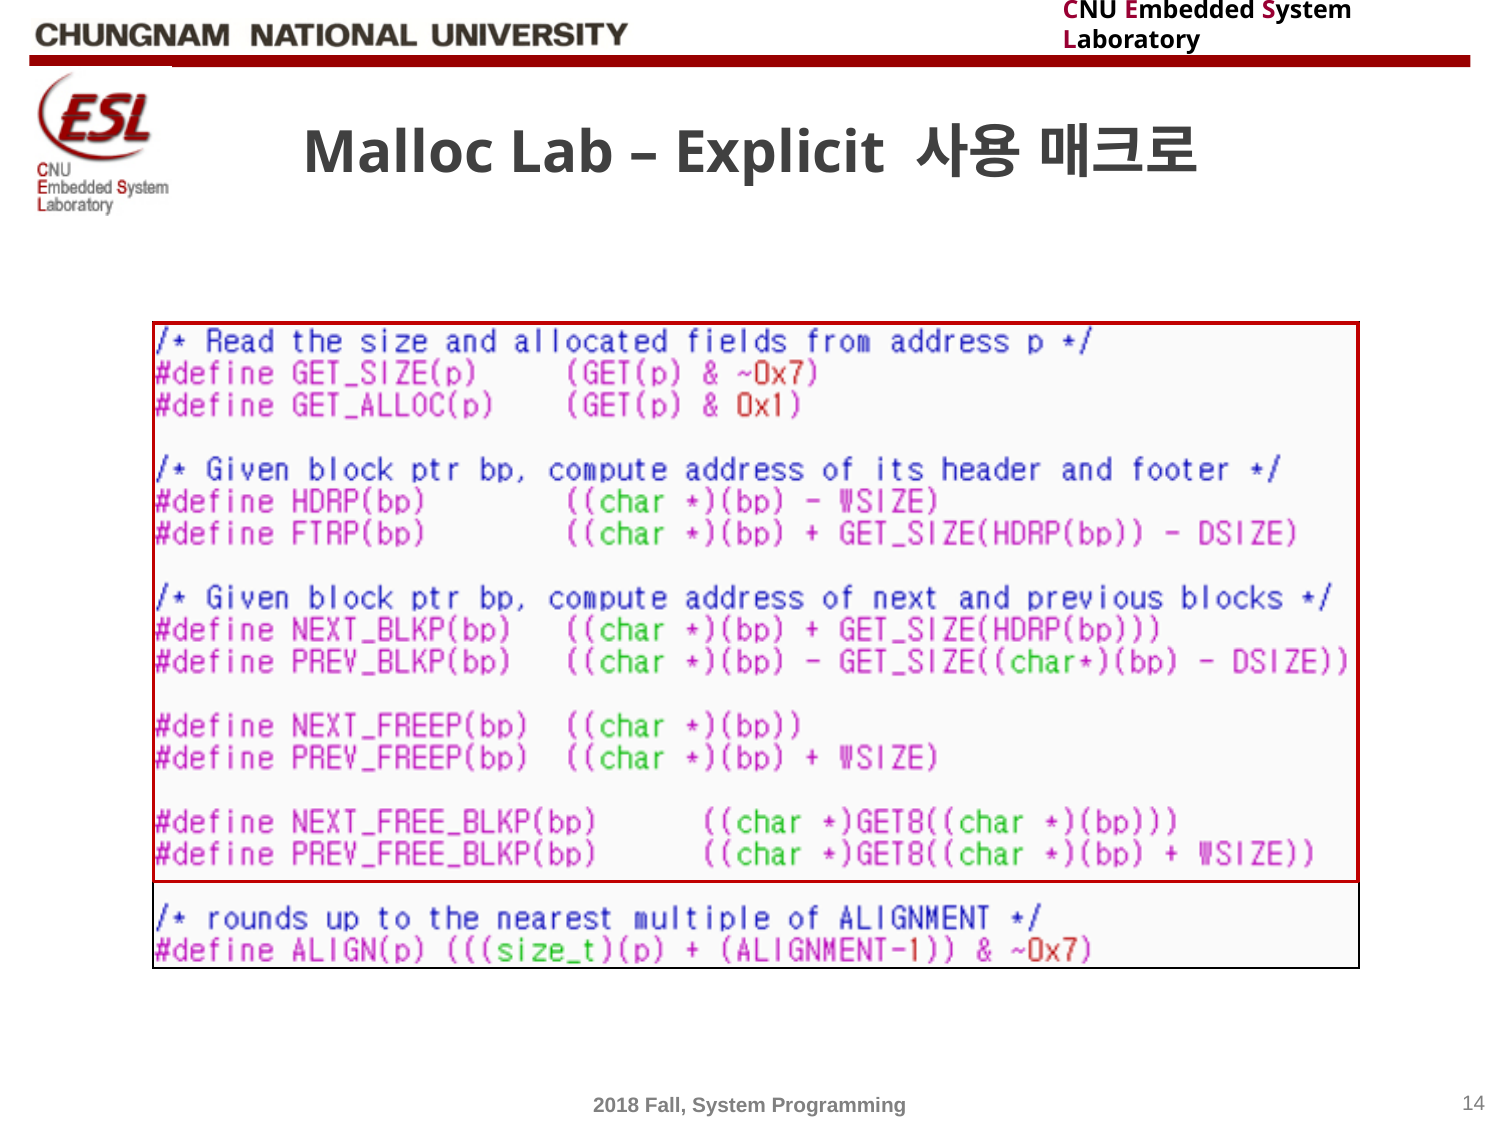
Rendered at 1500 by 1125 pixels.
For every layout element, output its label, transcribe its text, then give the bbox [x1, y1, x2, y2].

title Malloc Lab – Explicit 사용 매크로 [31, 90, 1471, 209]
picture [153, 322, 1359, 968]
picture [31, 18, 634, 52]
list [76, 255, 1436, 1047]
footer 2018 Fall, System Programming [0, 1082, 1149, 1125]
slide_number 14 [1149, 1082, 1500, 1125]
picture [22, 66, 172, 216]
